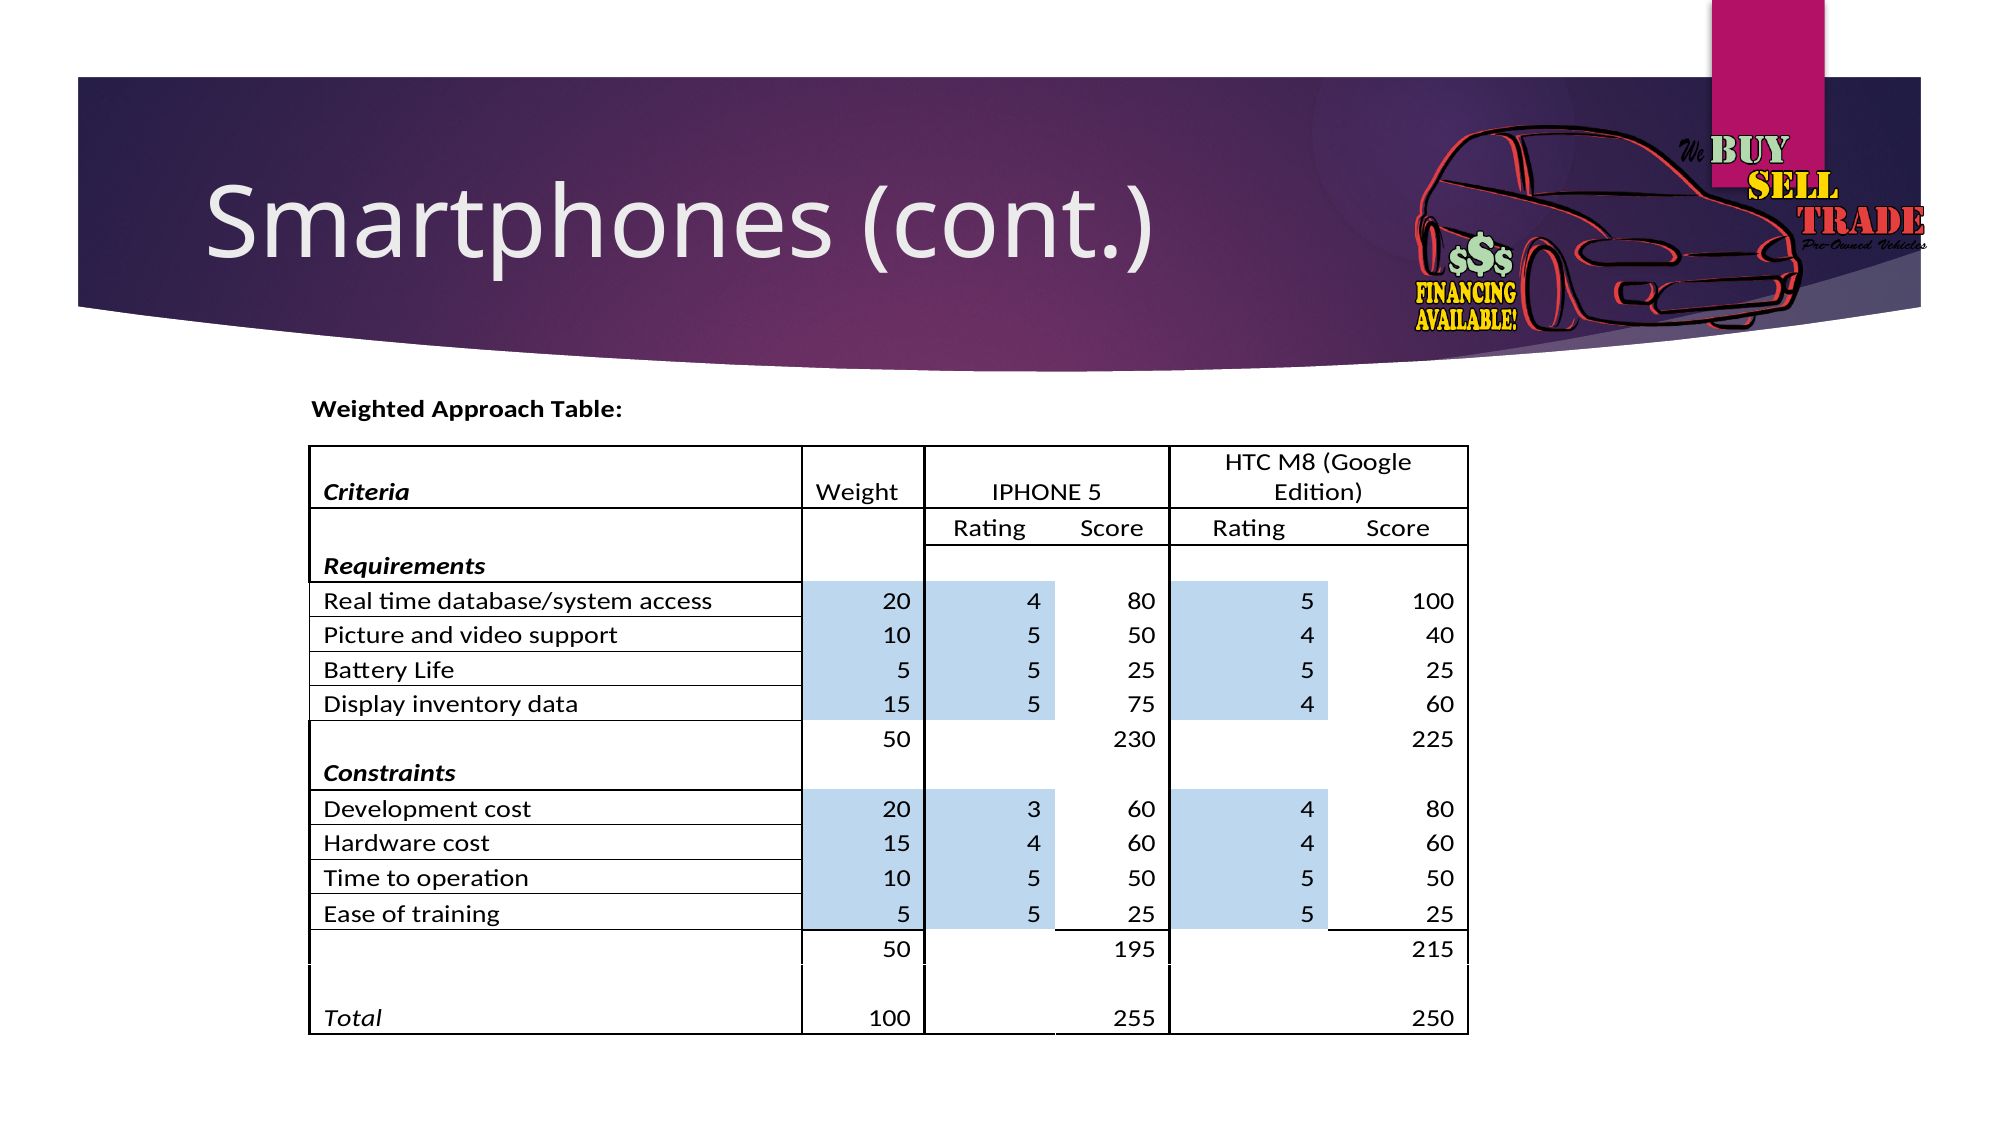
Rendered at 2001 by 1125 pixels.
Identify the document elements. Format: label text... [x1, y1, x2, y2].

title Smartphones (cont.) [189, 159, 1402, 276]
picture [1408, 121, 1944, 334]
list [296, 394, 1519, 1086]
